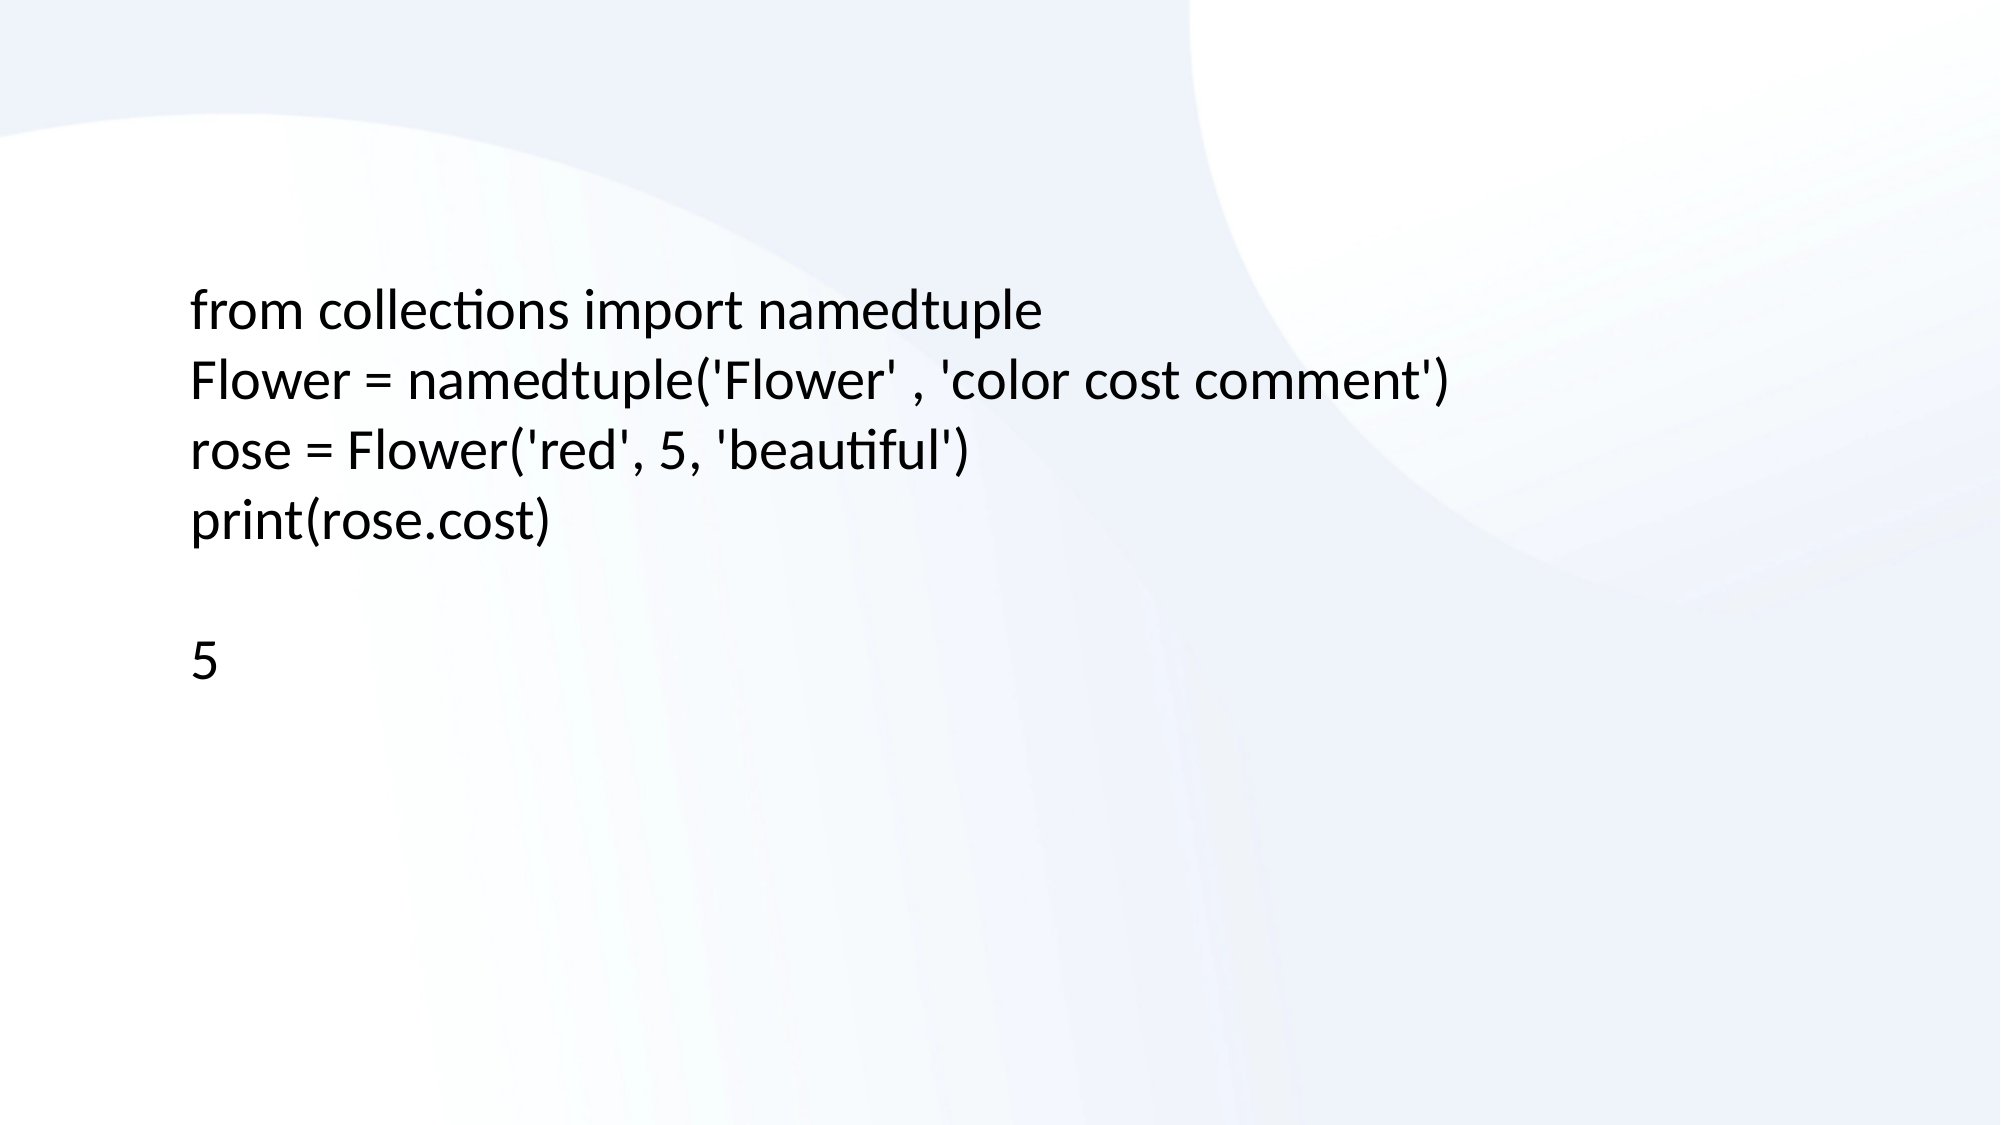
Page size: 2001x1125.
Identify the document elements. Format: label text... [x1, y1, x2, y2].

text_box from collections import namedtuple Flower = namedtuple('Flower' , 'color cost comment') rose = Flower('red', 5, 'beautiful') print(rose.cost) 5 [176, 264, 1764, 699]
picture [0, 0, 2001, 1125]
